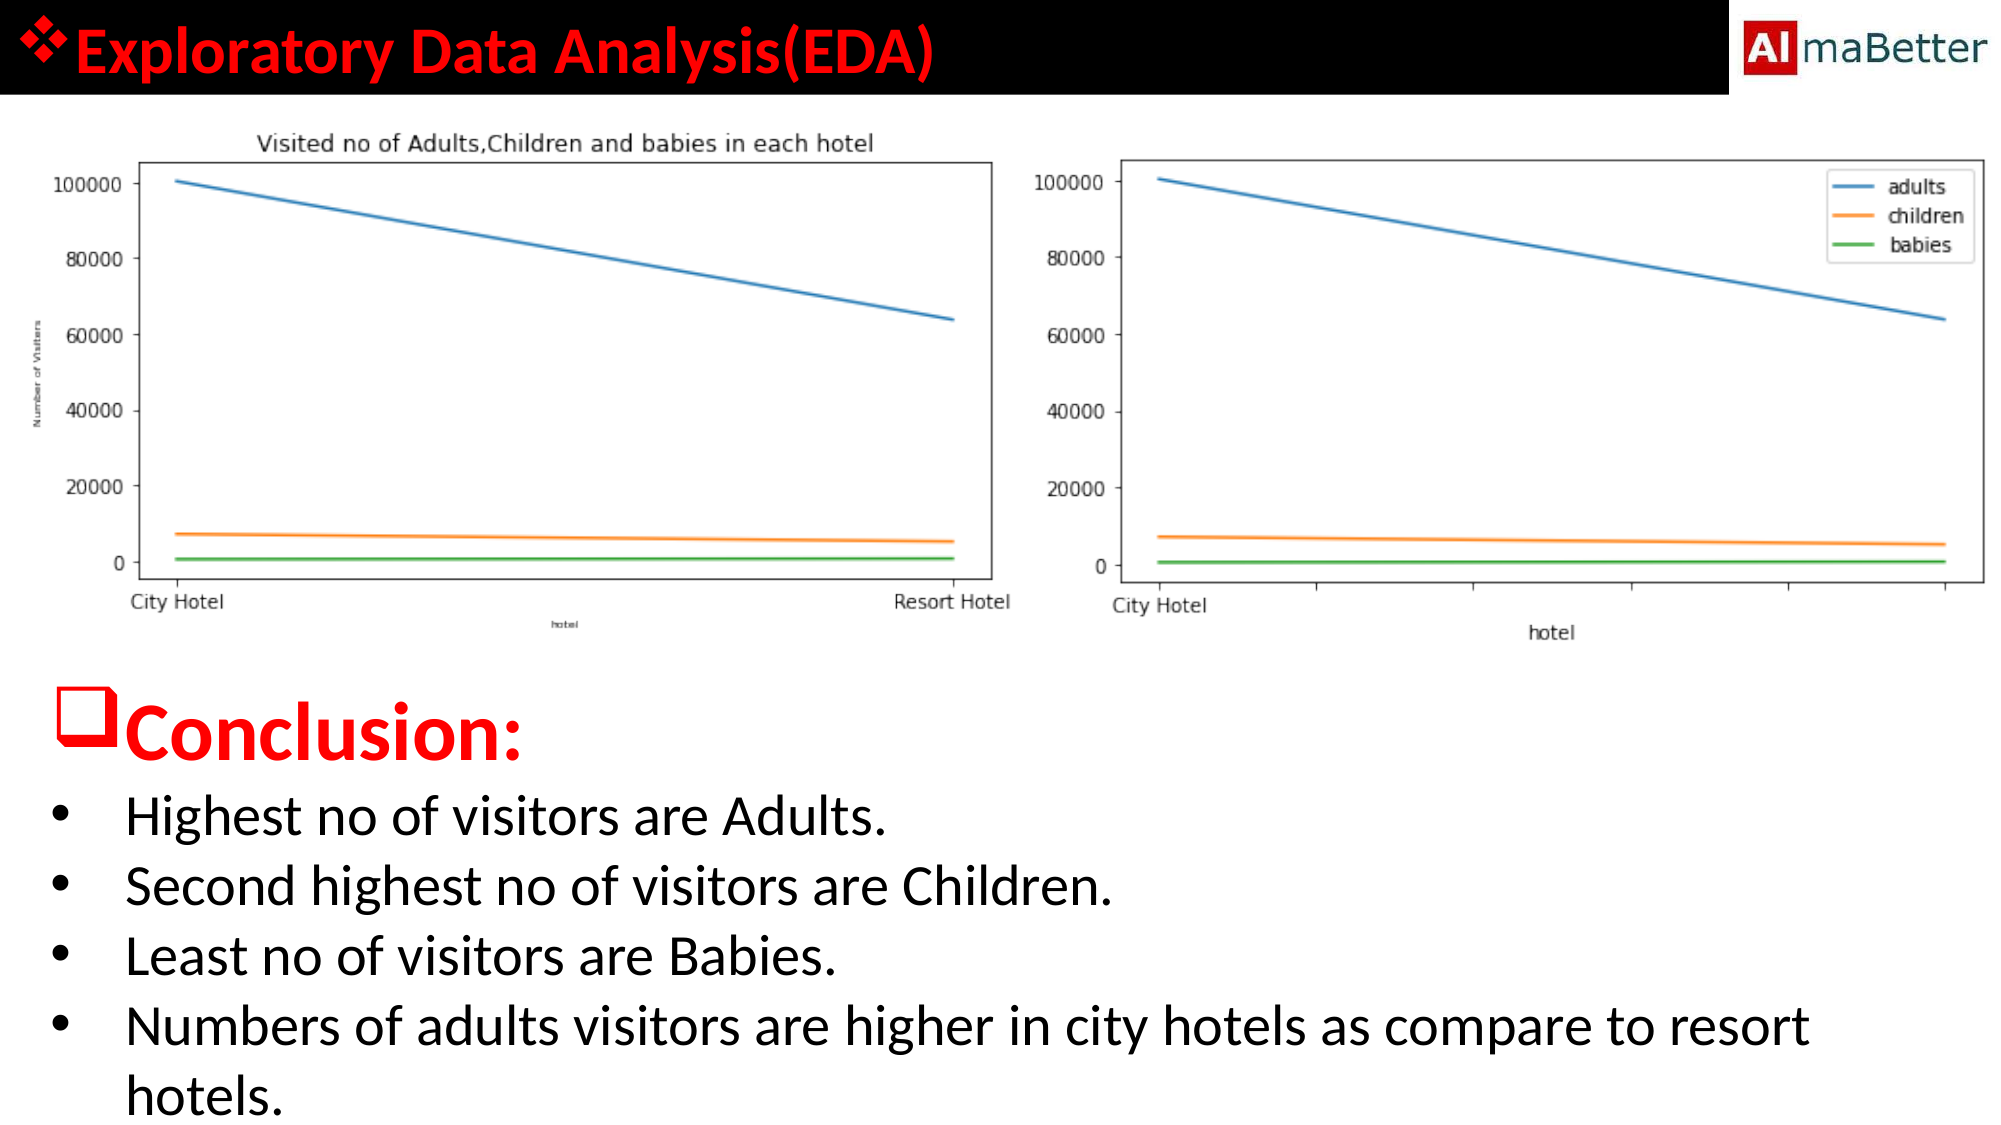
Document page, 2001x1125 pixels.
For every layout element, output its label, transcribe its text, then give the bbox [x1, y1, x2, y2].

text_box [0, 107, 2000, 173]
picture [1729, 0, 2000, 121]
picture [22, 120, 1997, 656]
text_box Exploratory Data Analysis(EDA) [0, 0, 1729, 95]
text_box Conclusion: Highest no of visitors are Adults. Second highest no of visitors are Children. Least no of visitors are Babies. Numbers of adults visitors are higher in city hotels as compare to resort hotels. [35, 670, 1905, 1125]
